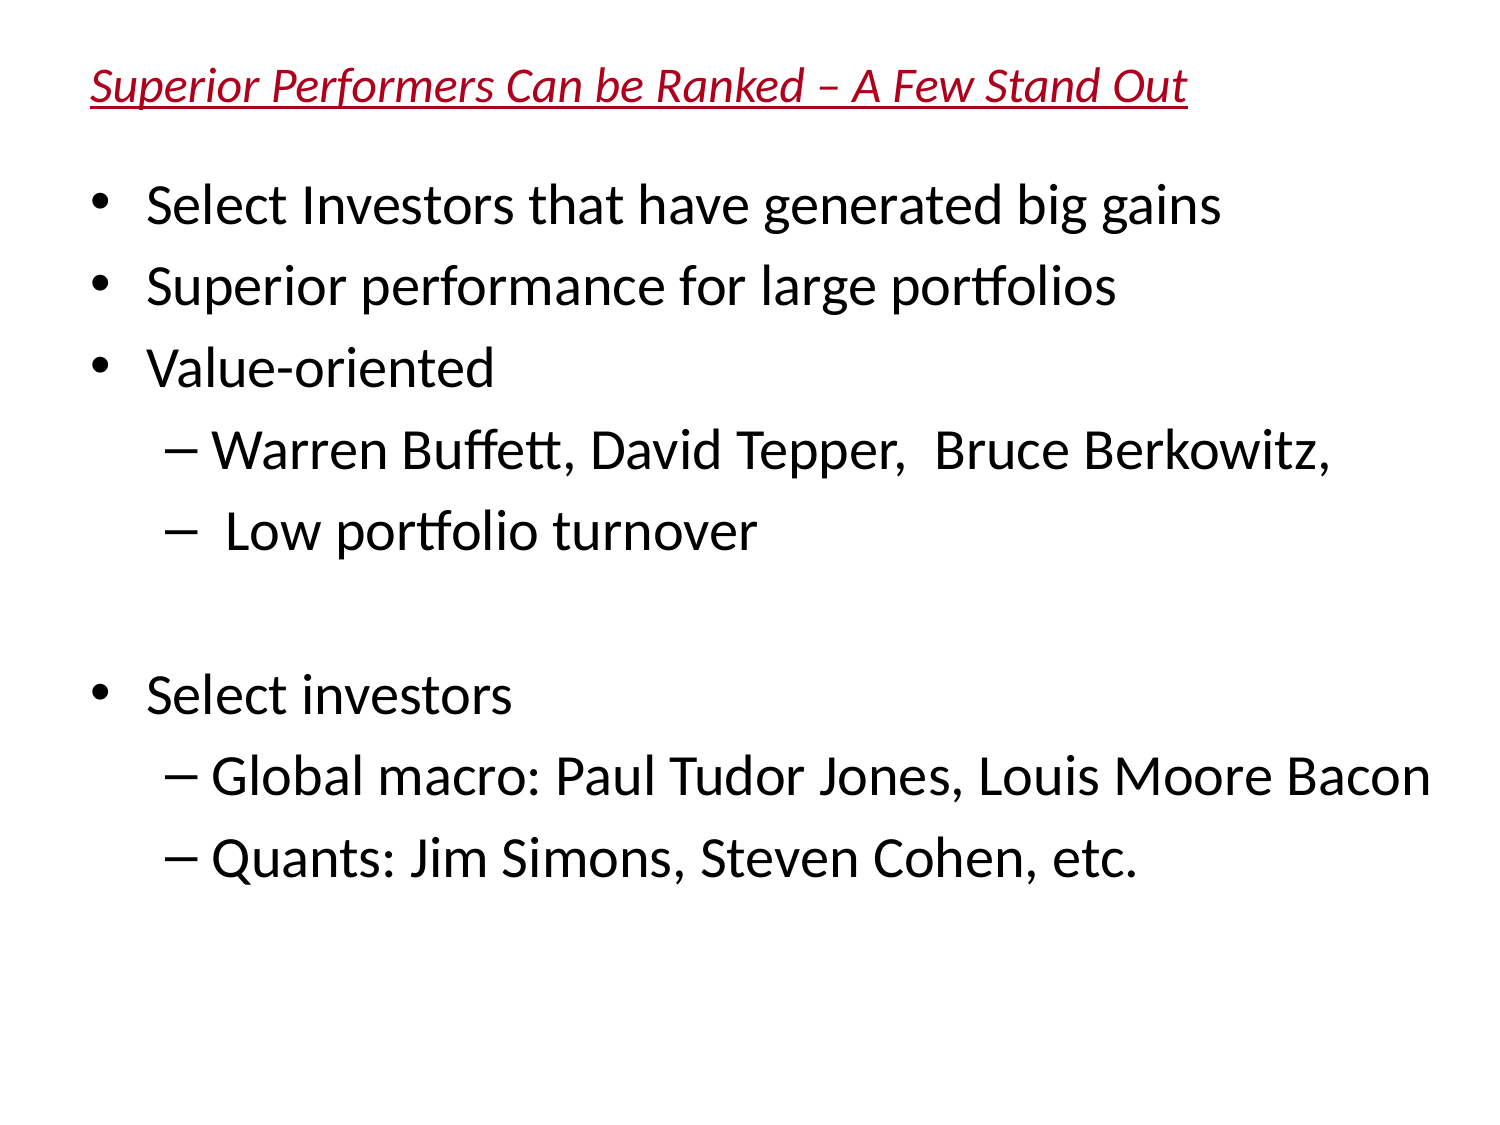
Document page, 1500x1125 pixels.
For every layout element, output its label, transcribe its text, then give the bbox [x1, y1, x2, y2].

title Superior Performers Can be Ranked – A Few Stand Out [75, 45, 1425, 120]
list Select Investors that have generated big gains Superior performance for large portfolios Value-oriented Warren Buffett, David Tepper, Bruce Berkowitz, Low portfolio turnover Select investors Global macro: Paul Tudor Jones, Louis Moore Bacon Quants: Jim Simons, Steven Cohen, etc. [75, 158, 1500, 1005]
